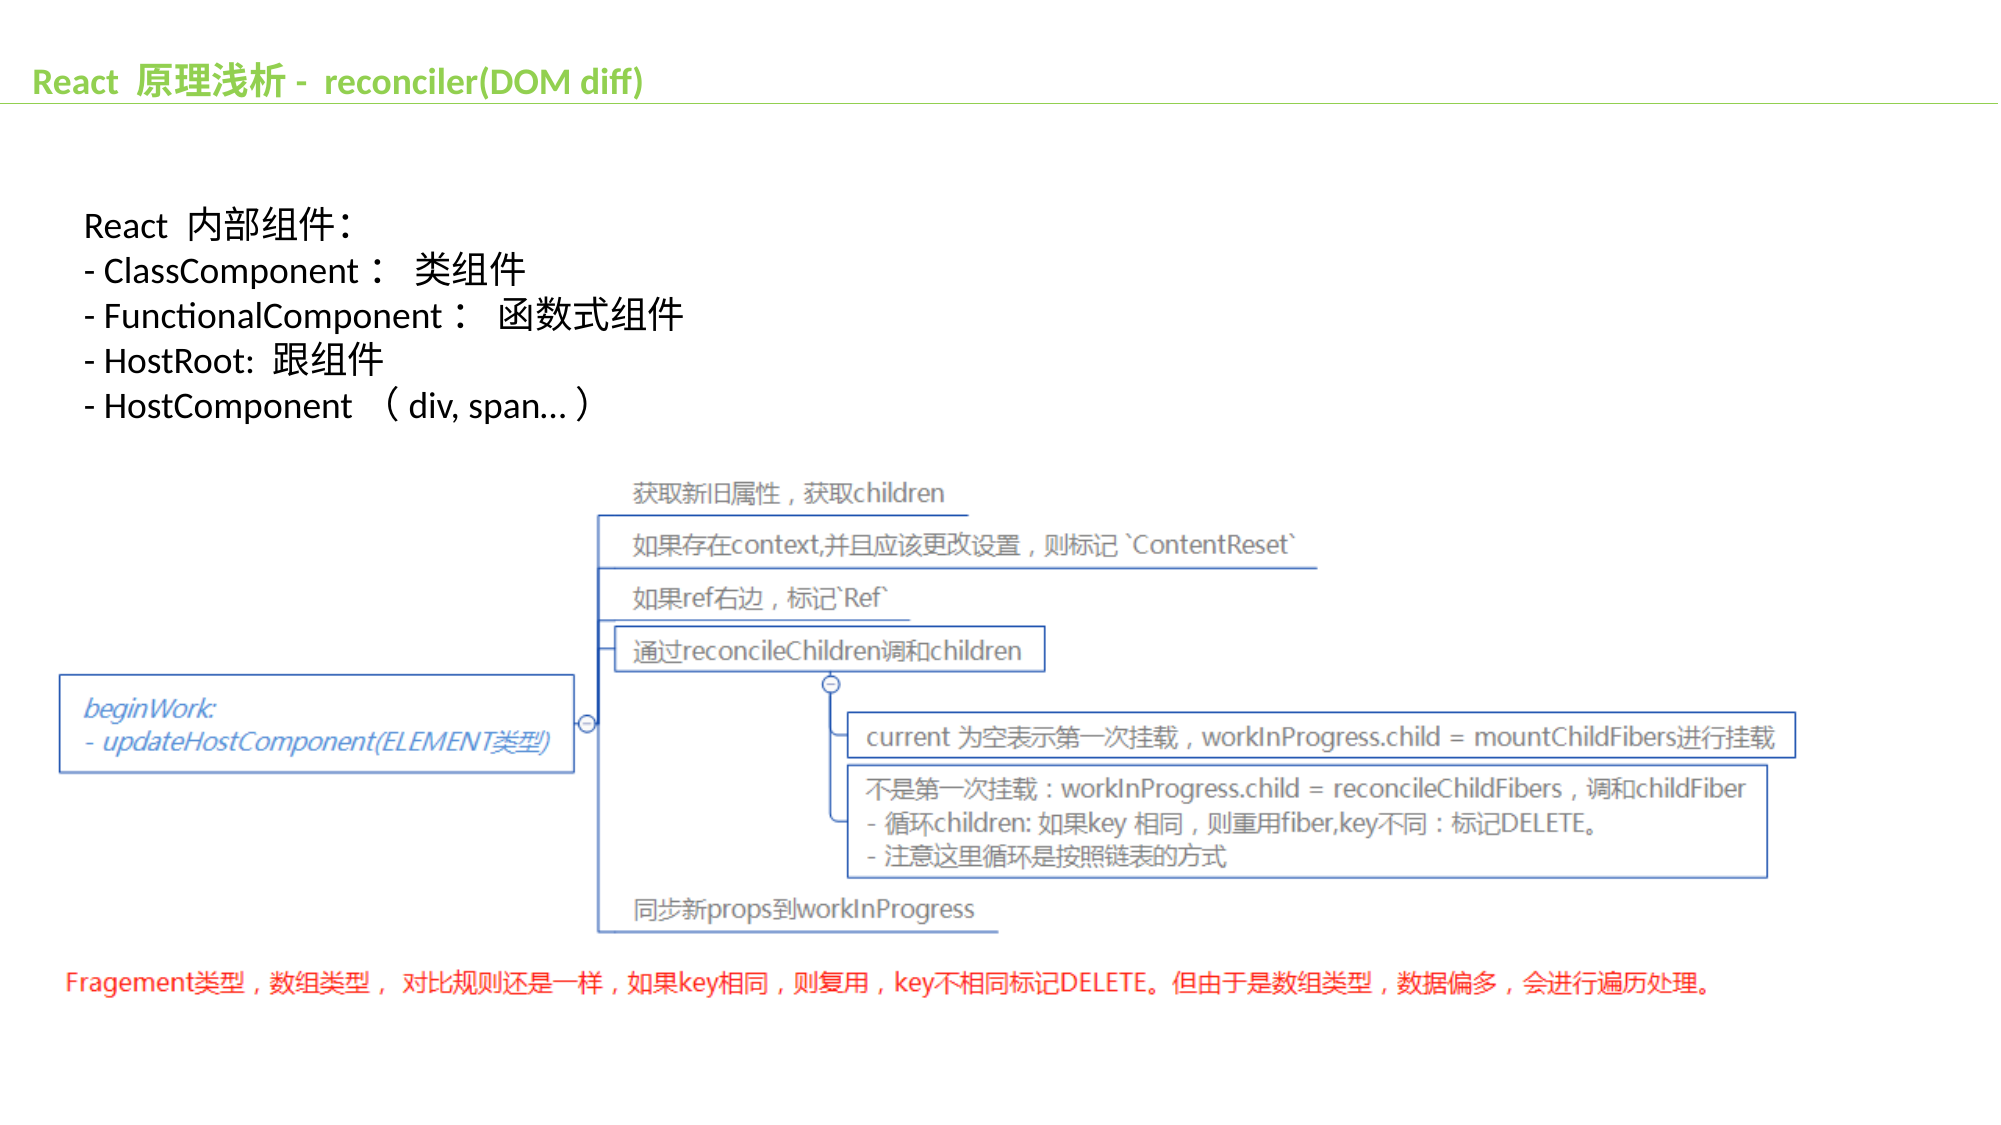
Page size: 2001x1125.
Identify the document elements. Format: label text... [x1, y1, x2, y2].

text_box React 原理浅析- reconciler(DOM diff) [17, 26, 660, 103]
picture [6, 418, 1848, 1026]
text_box React 原理浅析- reconciler(DOM diff) [17, 104, 660, 110]
text_box React 内部组件： - ClassComponent： 类组件 - FunctionalComponent： 函数式组件 - HostRoot: 跟组件 - HostComponent（div, span…） [69, 194, 701, 418]
